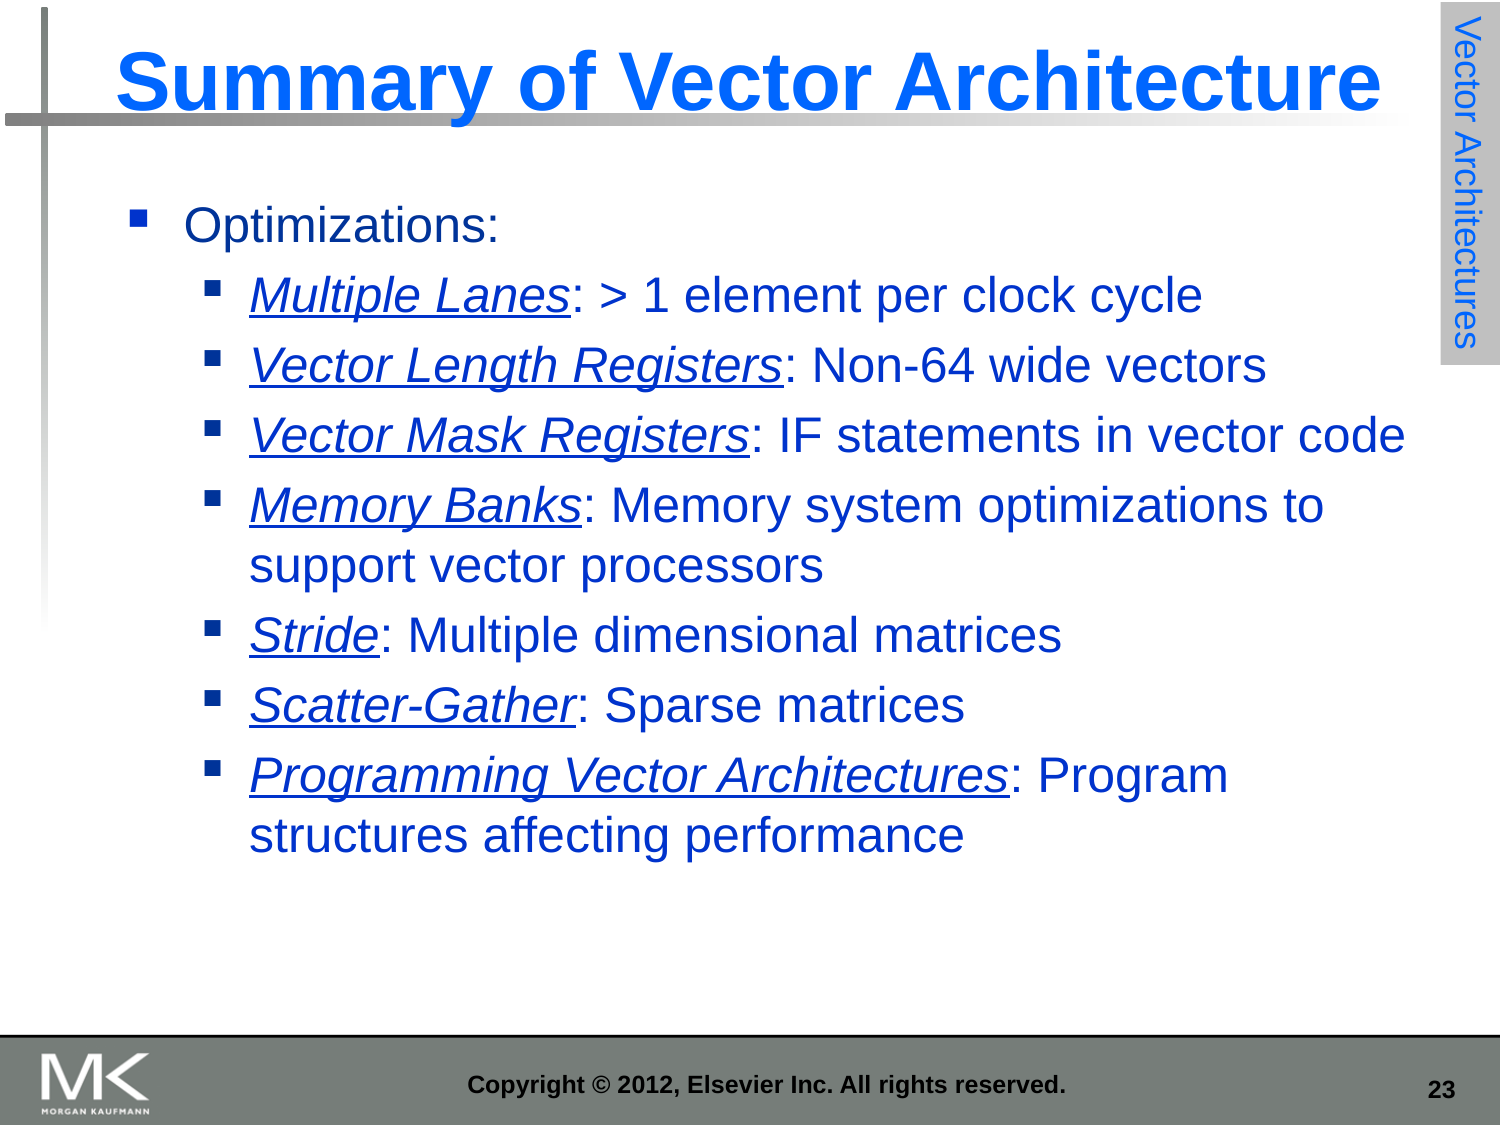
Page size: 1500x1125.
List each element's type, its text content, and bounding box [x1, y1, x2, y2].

footer Copyright © 2012, Elsevier Inc. All rights reserved. [170, 1046, 1365, 1106]
picture [29, 1046, 160, 1123]
list Optimizations: Multiple Lanes: > 1 element per clock cycle Vector Length Registers: Non-64 wide vectors Vector Mask Registers: IF statements in vector code Memory Banks: Memory system optimizations to support vector processors Stride: Multiple dimensional matrices Scatter-Gather: Sparse matrices Programming Vector Architectures: Program structures affecting performance [111, 184, 1470, 1024]
title Summary of Vector Architecture [100, 18, 1440, 135]
text_box Vector Architectures [1440, 2, 1500, 365]
